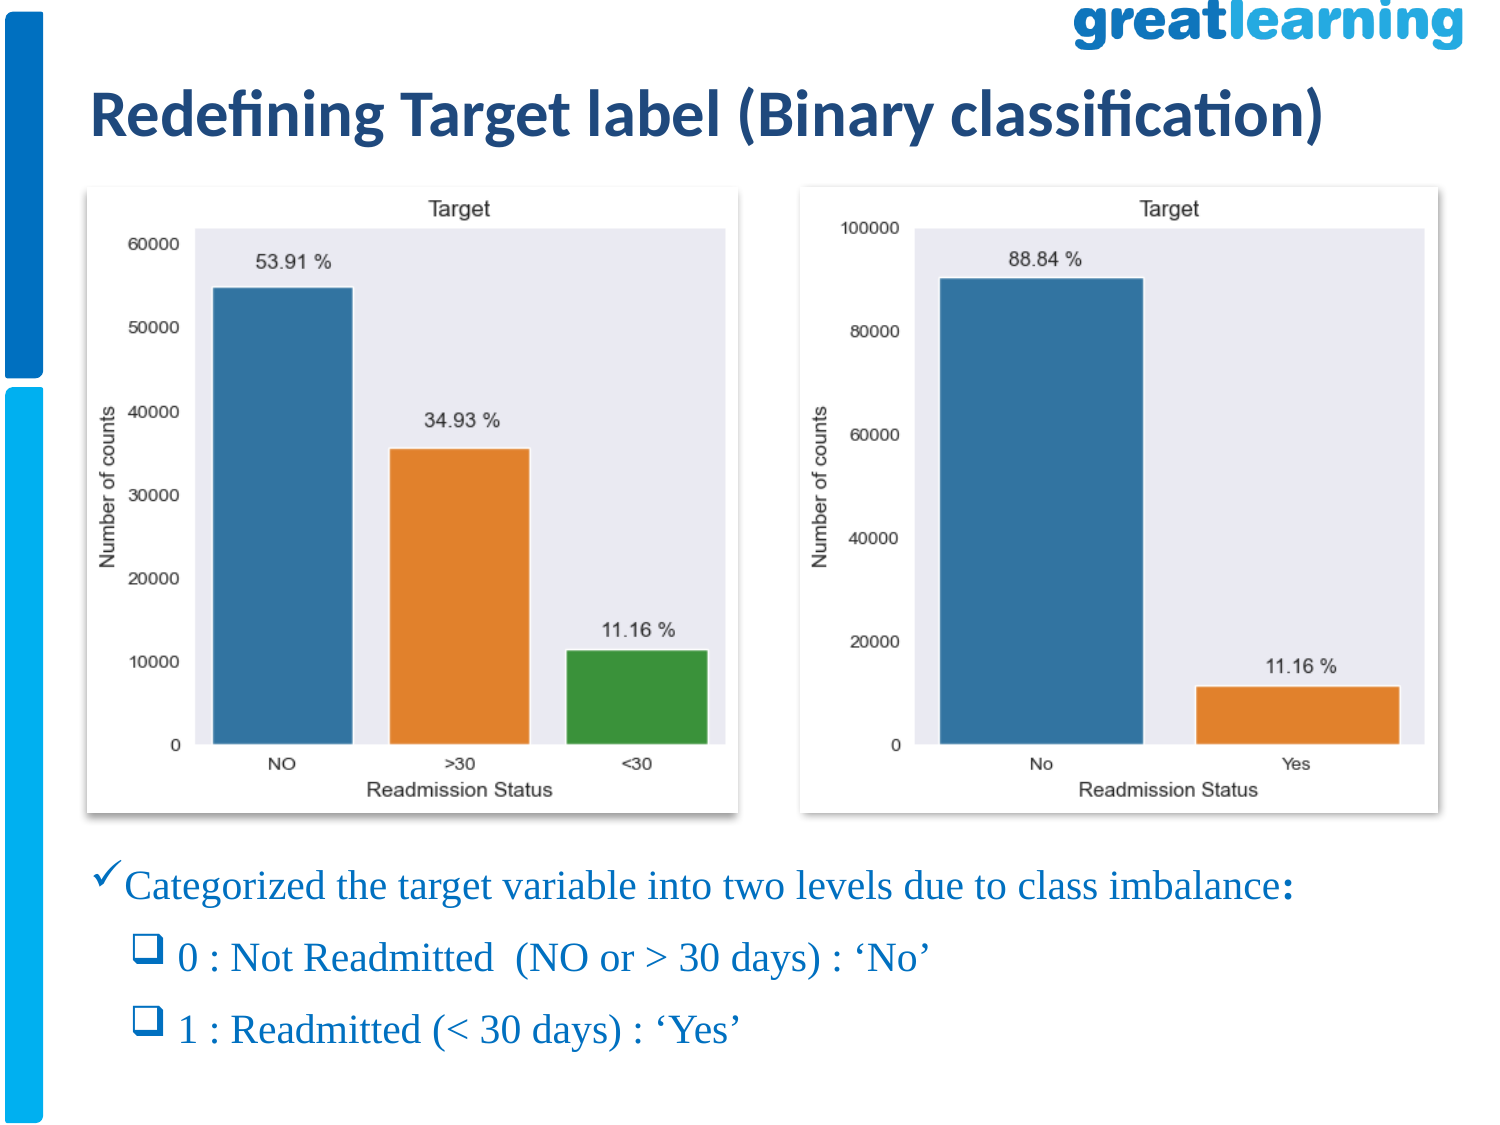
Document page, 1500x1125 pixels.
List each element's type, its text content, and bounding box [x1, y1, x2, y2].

text_box Categorized the target variable into two levels due to class imbalance: 0 : Not Readmitted (NO or > 30 days) : ‘No’ 1 : Readmitted (< 30 days) : ‘Yes’ [74, 849, 1413, 1125]
picture [799, 187, 1438, 813]
picture [1074, 0, 1463, 50]
title Redefining Target label (Binary classification) [75, 37, 1425, 157]
picture [87, 187, 738, 813]
